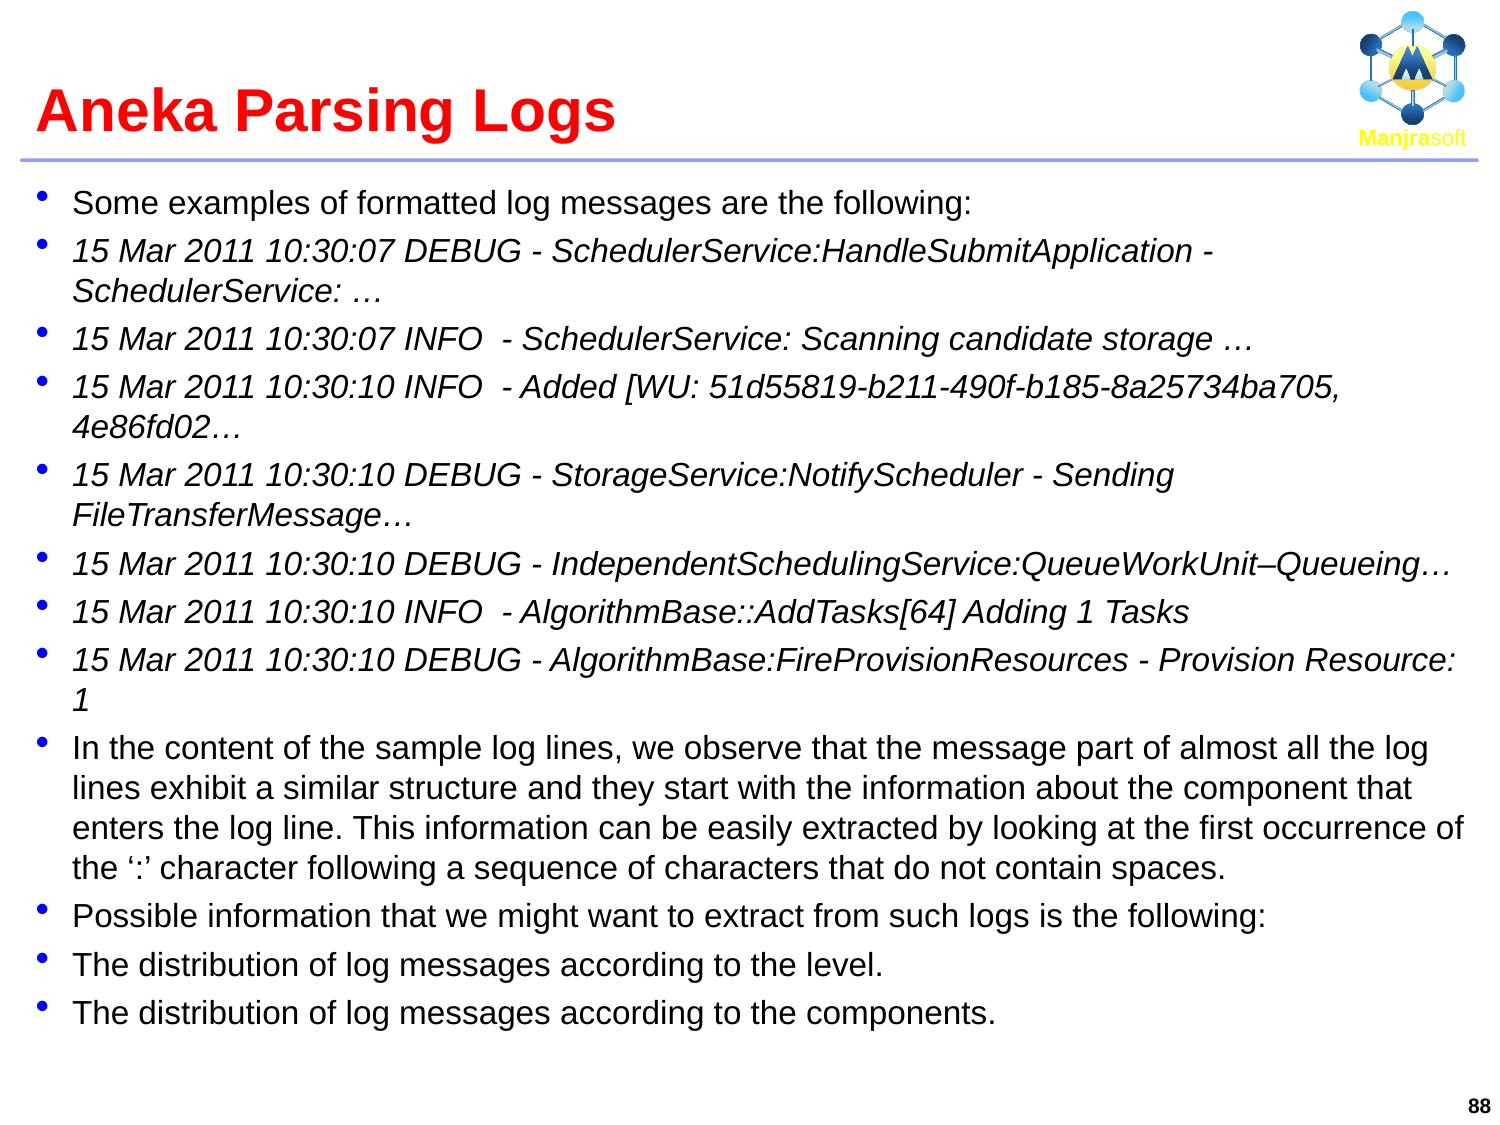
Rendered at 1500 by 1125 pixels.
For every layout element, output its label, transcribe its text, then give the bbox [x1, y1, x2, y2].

slide_number 88 [1364, 1093, 1500, 1120]
list Some examples of formatted log messages are the following: 15 Mar 2011 10:30:07 DEBUG - SchedulerService:HandleSubmitApplication - SchedulerService: … 15 Mar 2011 10:30:07 INFO - SchedulerService: Scanning candidate storage … 15 Mar 2011 10:30:10 INFO - Added [WU: 51d55819-b211-490f-b185-8a25734ba705, 4e86fd02… 15 Mar 2011 10:30:10 DEBUG - StorageService:NotifyScheduler - Sending FileTransferMessage… 15 Mar 2011 10:30:10 DEBUG - IndependentSchedulingService:QueueWorkUnit–Queueing… 15 Mar 2011 10:30:10 INFO - AlgorithmBase::AddTasks[64] Adding 1 Tasks 15 Mar 2011 10:30:10 DEBUG - AlgorithmBase:FireProvisionResources - Provision Resource: 1 In the content of the sample log lines, we observe that the message part of almost all the log lines exhibit a similar structure and they start with the information about the component that enters the log line. This information can be easily extracted by looking at the first occurrence of the ‘:’ character following a sequence of characters that do not contain spaces. Possible information that we might want to extract from such logs is the following: The distribution of log messages according to the level. The distribution of log messages according to the components. [26, 176, 1479, 1092]
title Aneka Parsing Logs [26, 0, 1479, 145]
